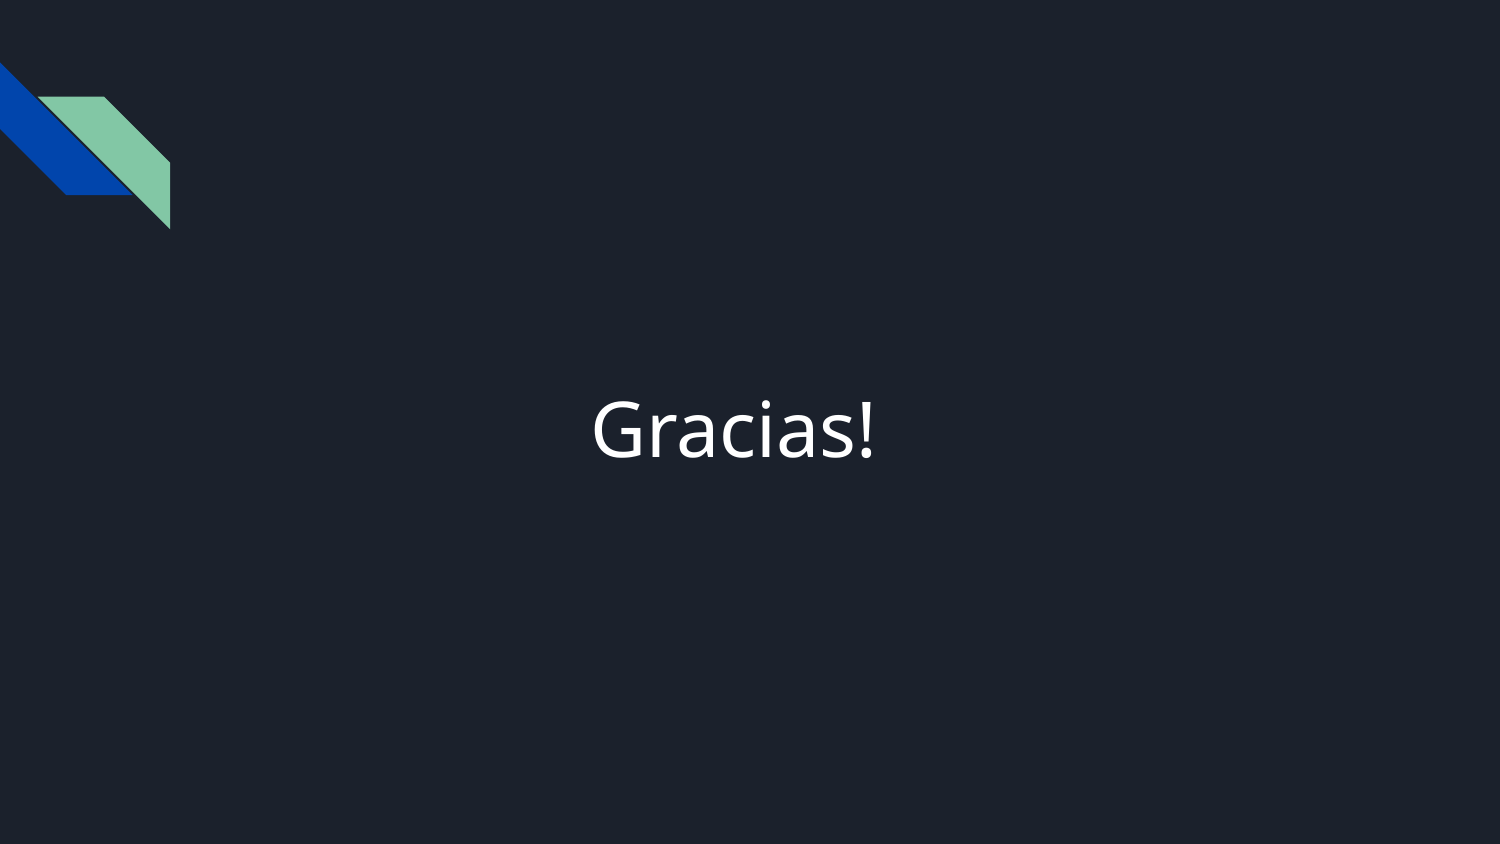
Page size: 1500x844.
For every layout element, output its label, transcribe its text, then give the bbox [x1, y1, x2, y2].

title Gracias! [575, 365, 925, 457]
